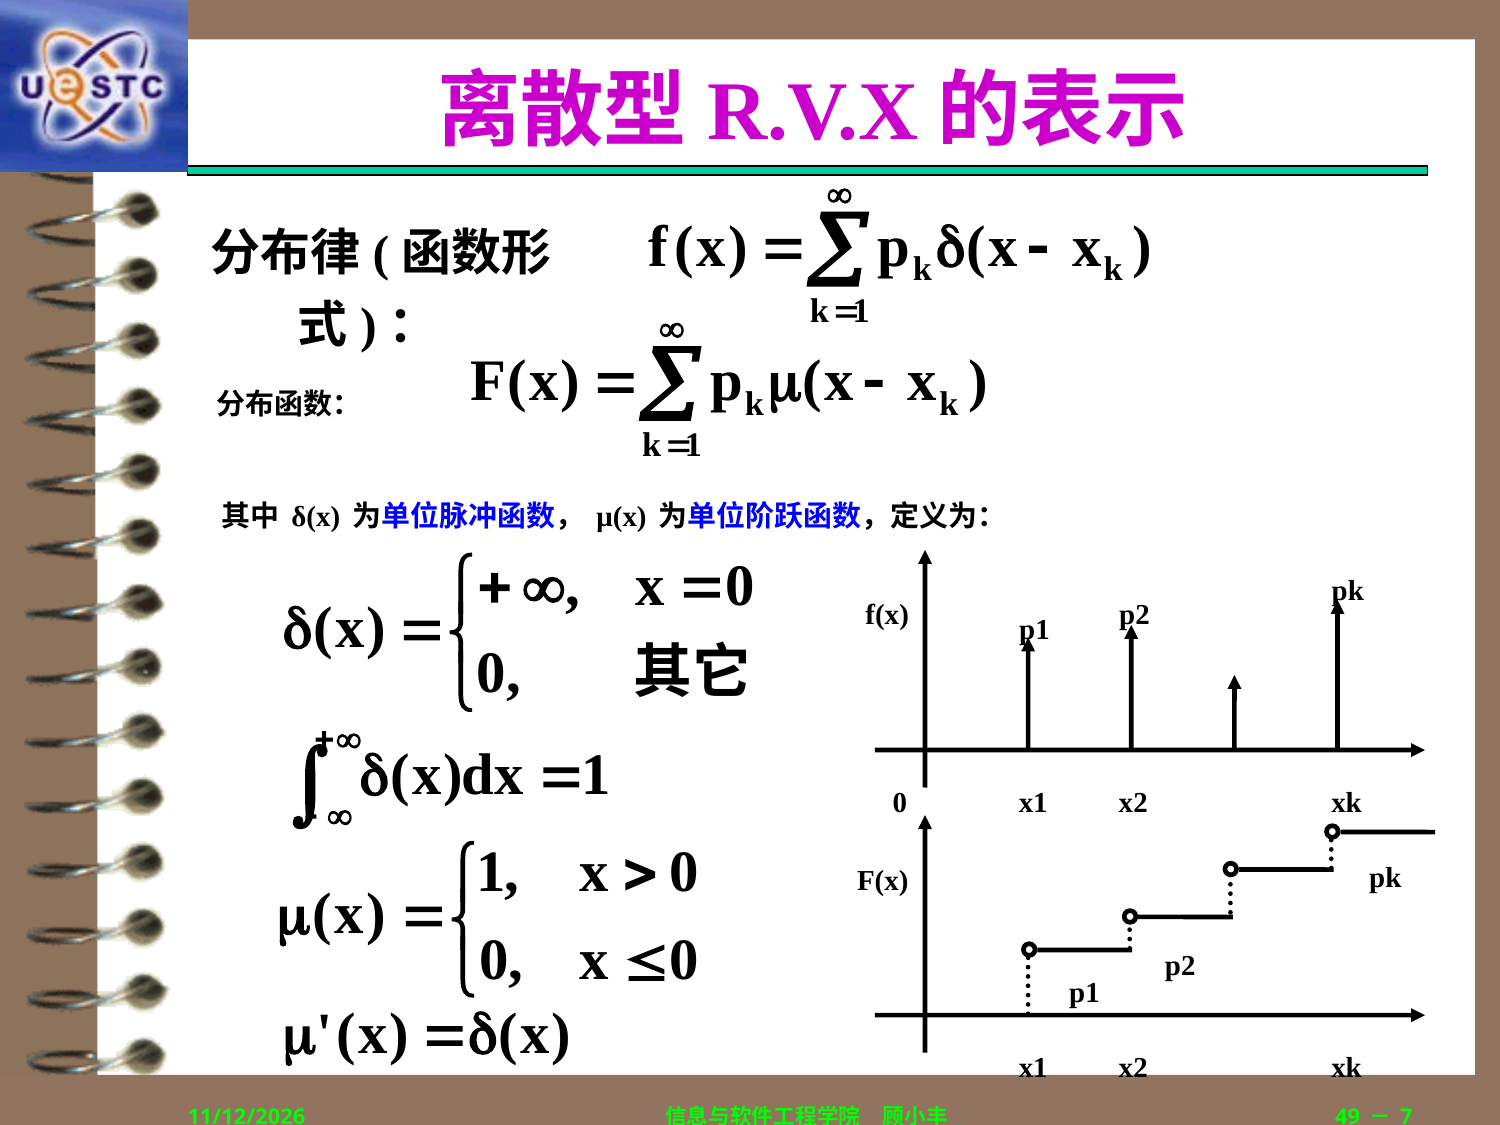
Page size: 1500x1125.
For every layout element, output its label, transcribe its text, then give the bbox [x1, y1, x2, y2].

slide_number 49－7 [1162, 1084, 1413, 1123]
footer 信息与软件工程学院 顾小丰 [462, 1077, 1151, 1123]
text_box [849, 537, 1426, 811]
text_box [274, 999, 579, 1078]
picture [0, 0, 194, 1075]
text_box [274, 711, 618, 829]
text_box 分布函数： [210, 332, 457, 427]
list 分布律(函数形式)： [210, 208, 632, 280]
text_box 其中δ(x)为单位脉冲函数，μ(x)为单位阶跃函数，定义为： [159, 444, 1451, 538]
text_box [269, 830, 711, 1008]
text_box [838, 814, 1436, 1076]
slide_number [187, 1077, 462, 1123]
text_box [462, 302, 997, 470]
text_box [640, 167, 1161, 335]
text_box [274, 540, 765, 722]
title 离散型R.V.X的表示 [200, 56, 1425, 157]
